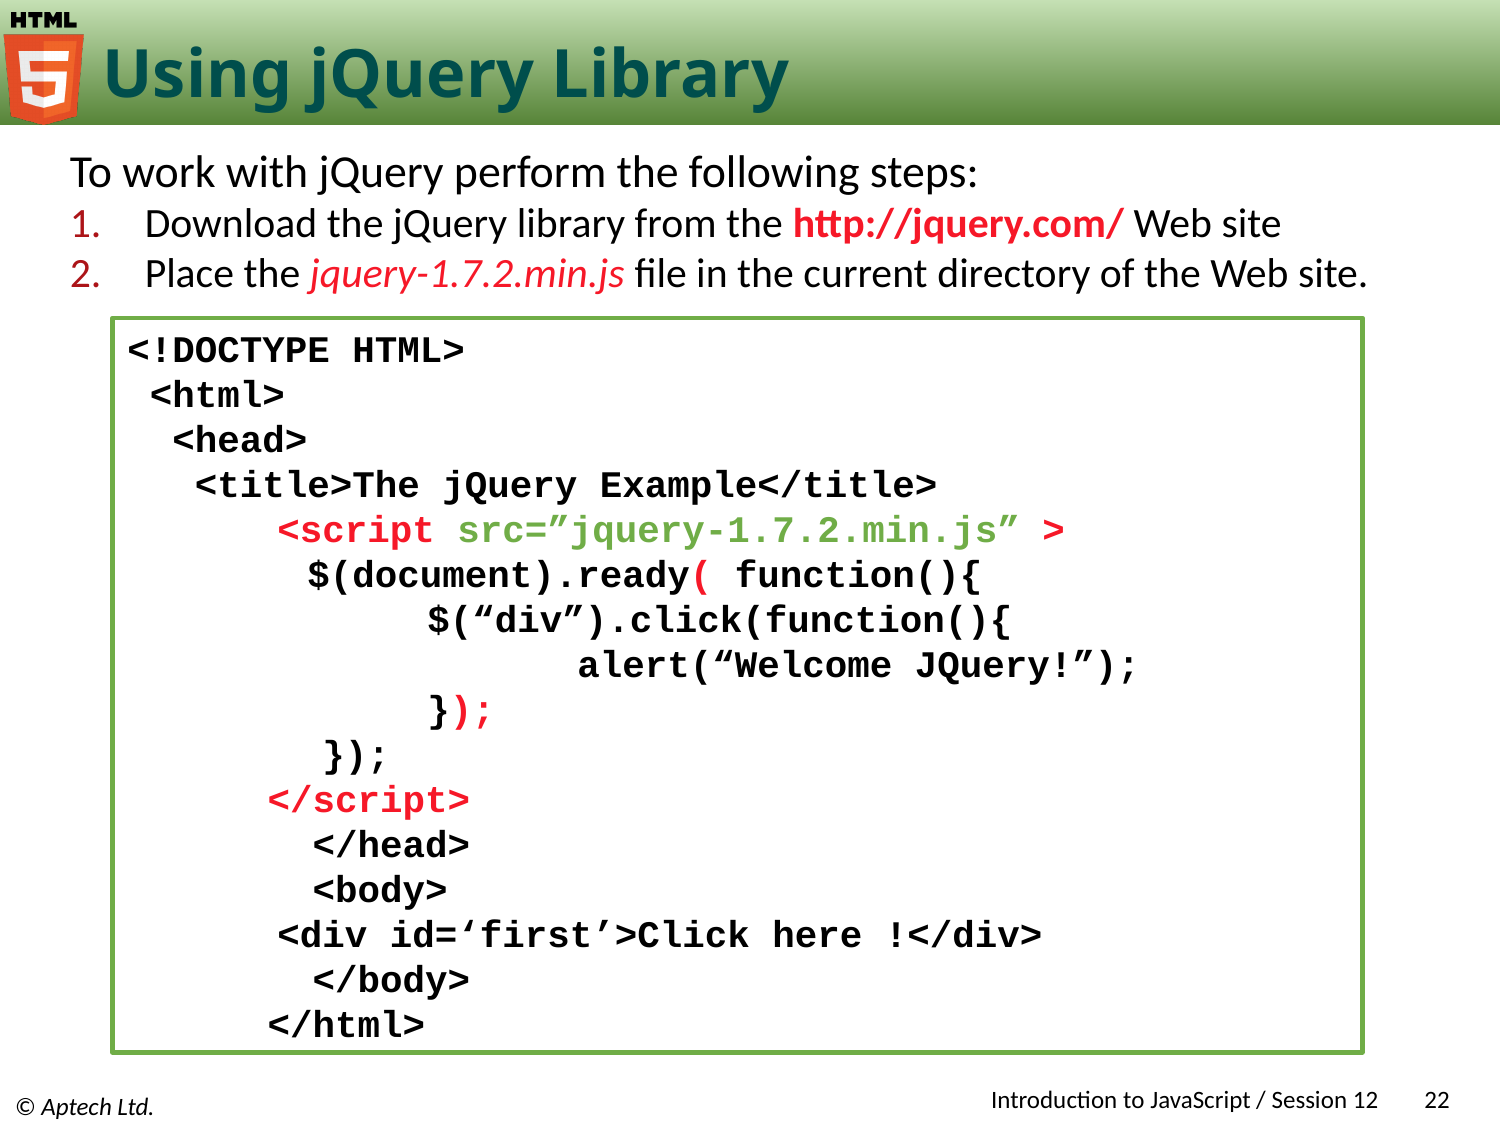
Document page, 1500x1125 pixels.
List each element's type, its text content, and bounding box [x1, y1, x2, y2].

footer Introduction to JavaScript / Session 12 [412, 1084, 1400, 1113]
picture [0, 12, 100, 125]
text_box <!DOCTYPE HTML> <html> <head> <title>The jQuery Example</title> <script src=”jquery-1.7.2.min.js” > $(document).ready( function(){ $(“div”).click(function(){ alert(“Welcome JQuery!”); }); }); </script> </head> <body> <div id=‘first’>Click here !</div> </body> </html> [110, 316, 1365, 1055]
slide_number 22 [1400, 1084, 1465, 1113]
title Using jQuery Library [87, 37, 1338, 106]
text_box To work with jQuery perform the following steps: Download the jQuery library from the http://jquery.com/ Web site Place the jquery-1.7.2.min.js file in the current directory of the Web site. [24, 137, 1425, 300]
